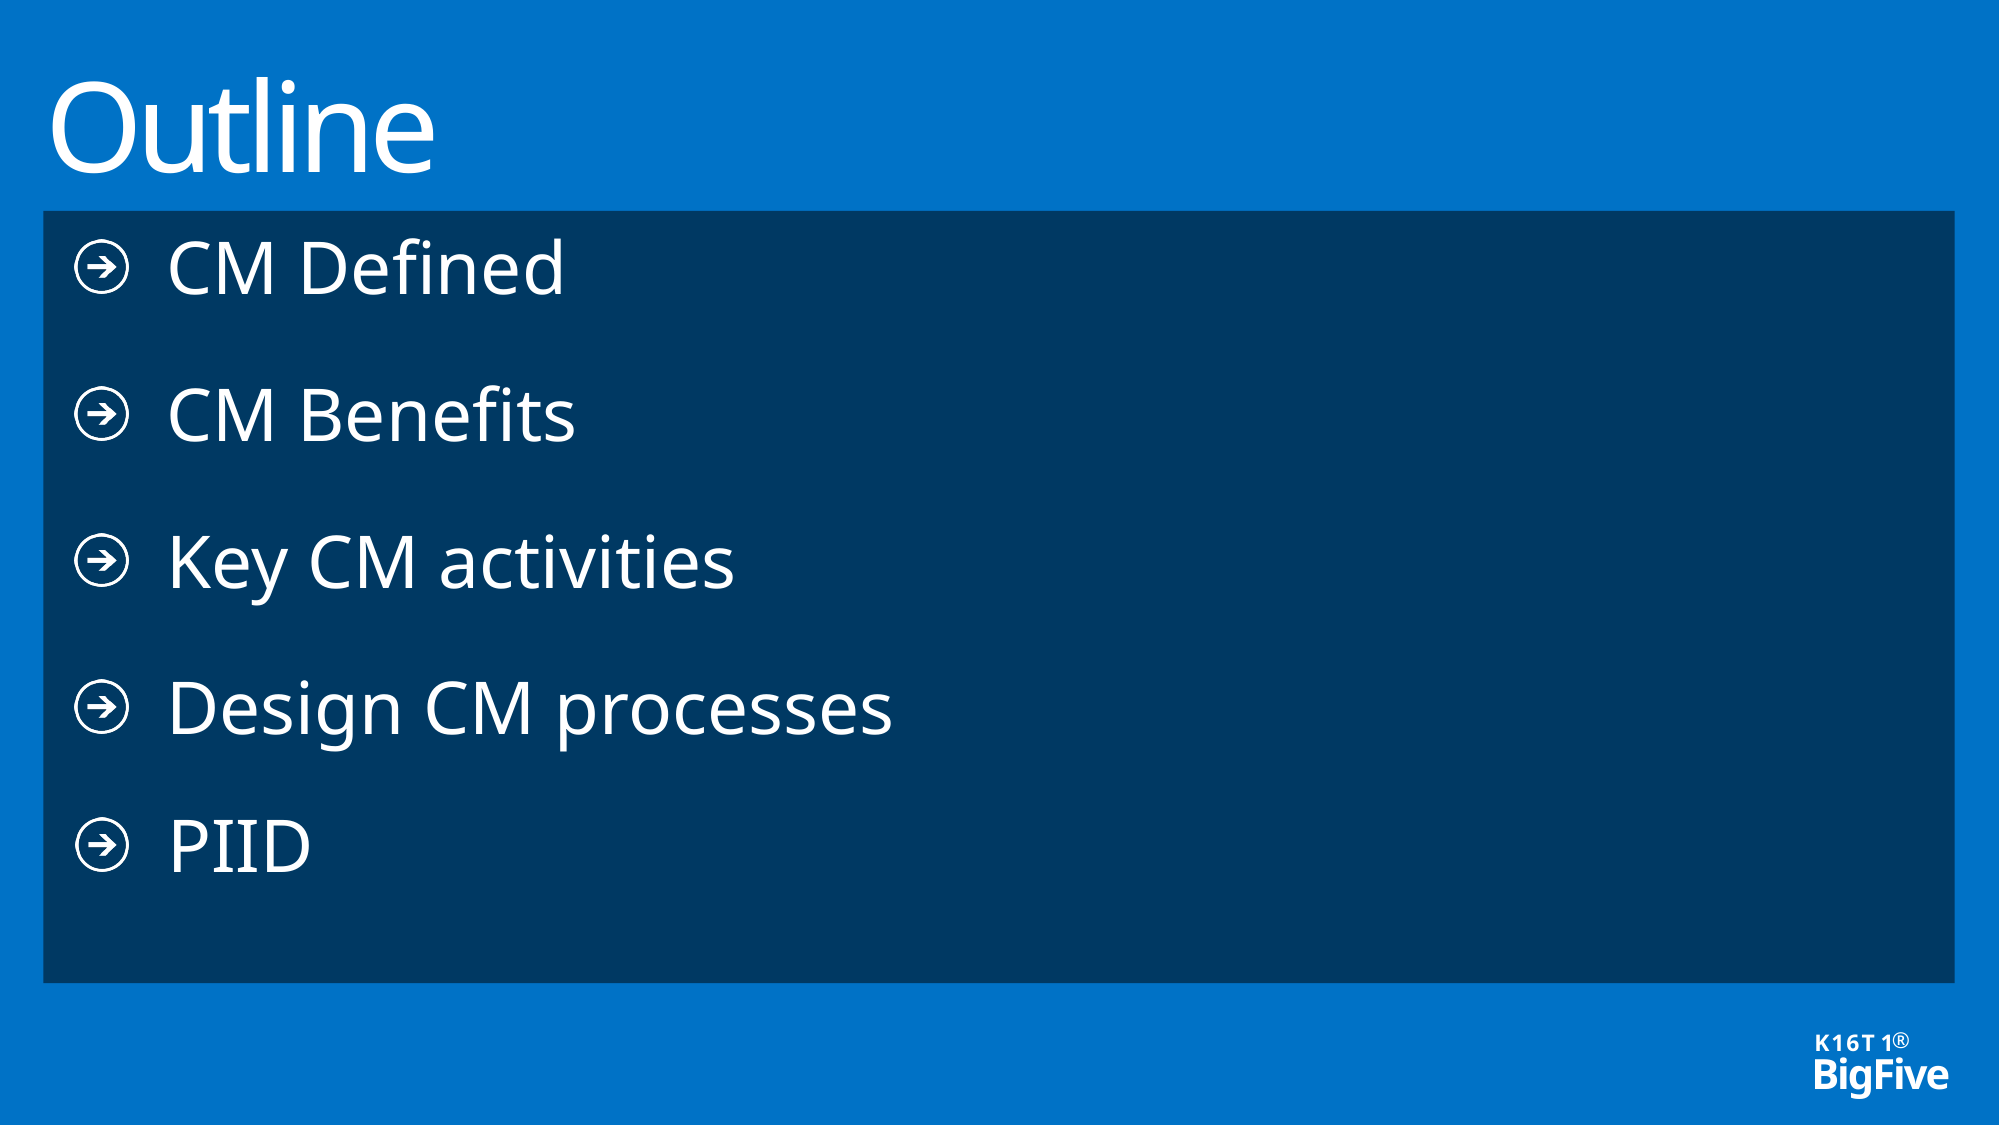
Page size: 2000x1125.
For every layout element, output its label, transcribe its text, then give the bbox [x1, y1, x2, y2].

text_box CM Benefits [59, 371, 1956, 465]
text_box CM Defined [59, 224, 1956, 318]
picture [74, 239, 129, 294]
picture [74, 386, 129, 441]
text_box [43, 210, 1955, 984]
picture [74, 679, 129, 734]
picture [74, 533, 129, 587]
text_box PIID [60, 802, 1957, 896]
text_box Key CM activities [59, 517, 1956, 612]
text_box Outline [45, 48, 1996, 200]
text_box Design CM processes [59, 664, 1956, 758]
picture [75, 817, 129, 872]
